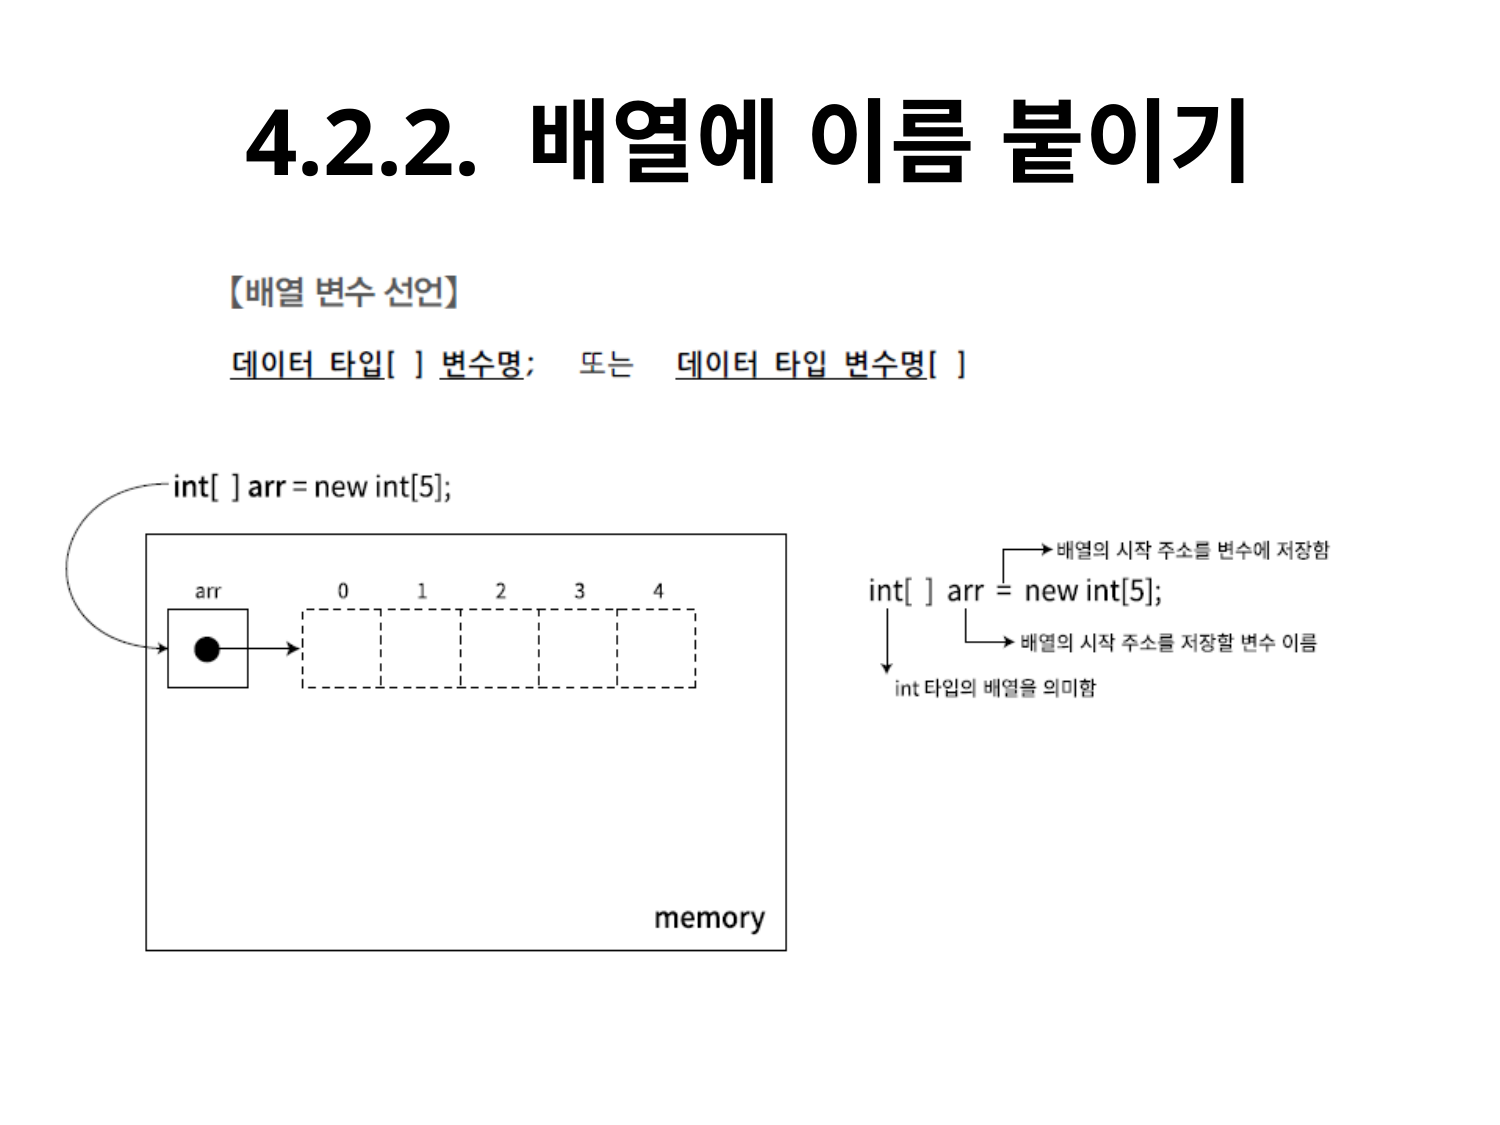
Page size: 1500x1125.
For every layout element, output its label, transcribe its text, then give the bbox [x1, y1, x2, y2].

picture [843, 527, 1346, 706]
picture [58, 468, 795, 962]
picture [198, 257, 983, 402]
title 4.2.2. 배열에 이름 붙이기 [75, 45, 1425, 233]
